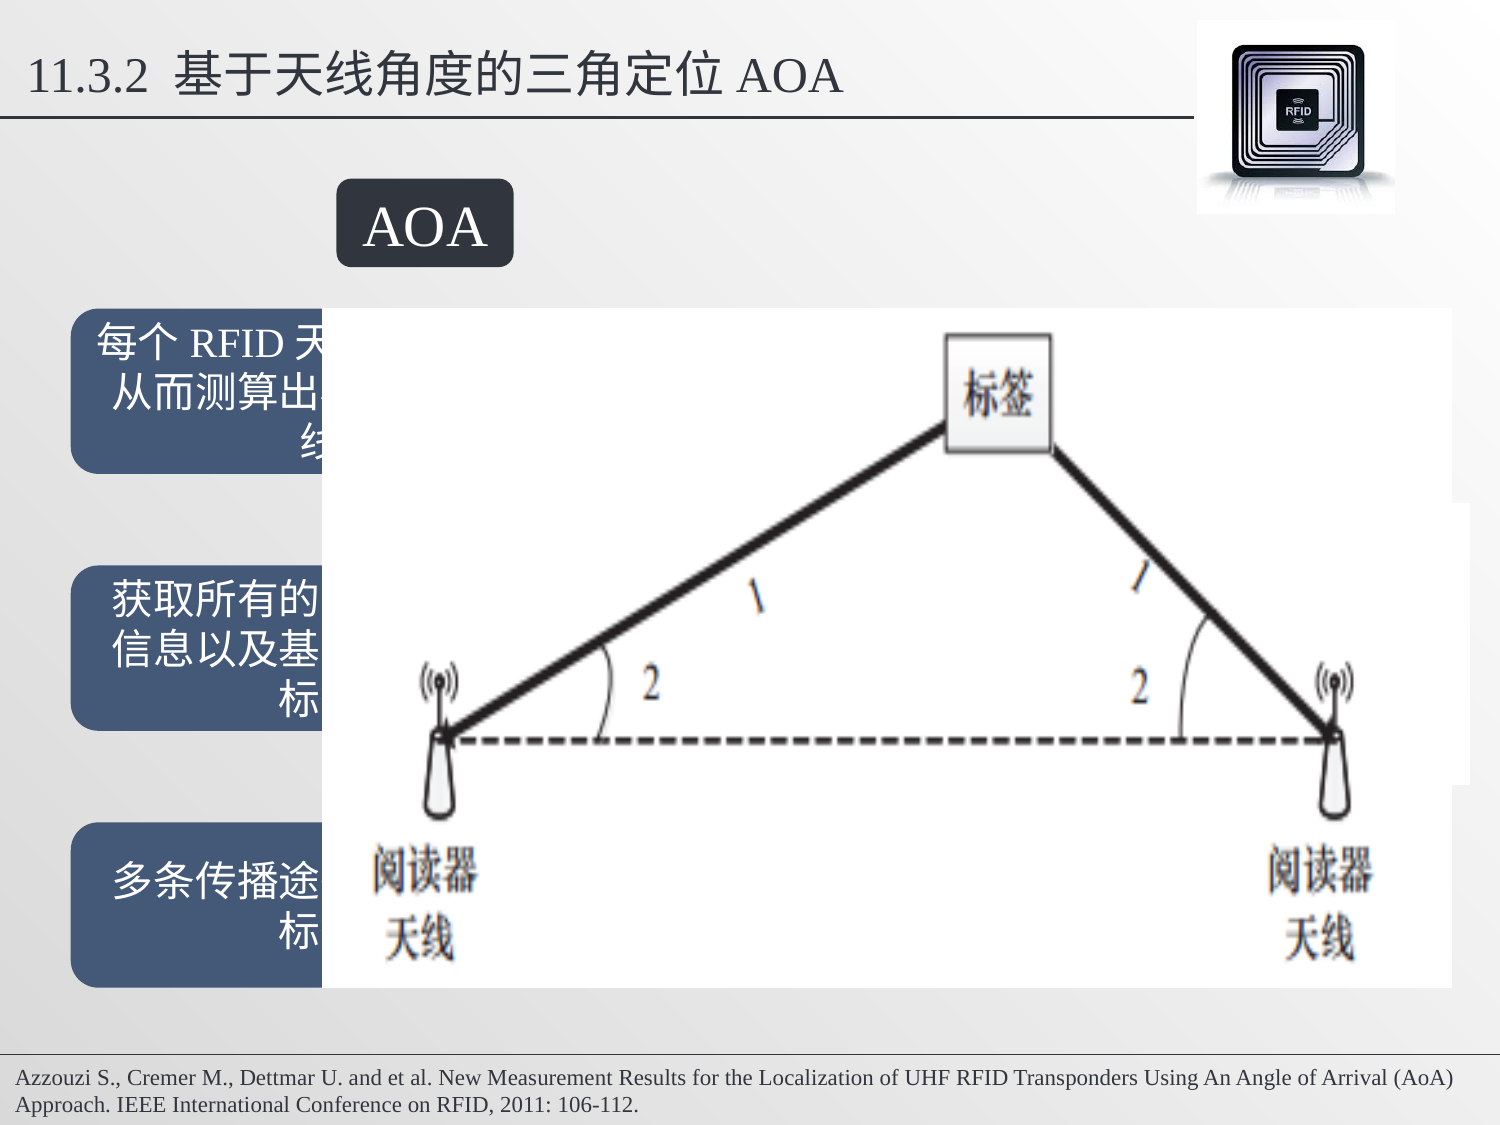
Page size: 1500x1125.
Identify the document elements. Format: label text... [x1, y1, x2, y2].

text_box AOA [334, 176, 516, 270]
text_box 获取所有的角度信息后，依据这些信息以及基点的位置，可以计算出标签的传播途径 [68, 563, 317, 733]
picture [322, 308, 1470, 989]
picture [1196, 20, 1396, 215]
text_box 11.3.2 基于天线角度的三角定位AOA [10, 27, 959, 116]
text_box 多条传播途径相交的位置即为目标标签的估算位置 [68, 820, 318, 990]
text_box 每个RFID天线分别读取目标标签，从而测算出标签的射频信号到达天线的角度信息 [68, 306, 757, 477]
text_box Azzouzi S., Cremer M., Dettmar U. and et al. New Measurement Results for the Localization of UHF RFID Transponders Using An Angle of Arrival (AoA) Approach. IEEE International Conference on RFID, 2011: 106-112. [0, 1060, 1500, 1125]
